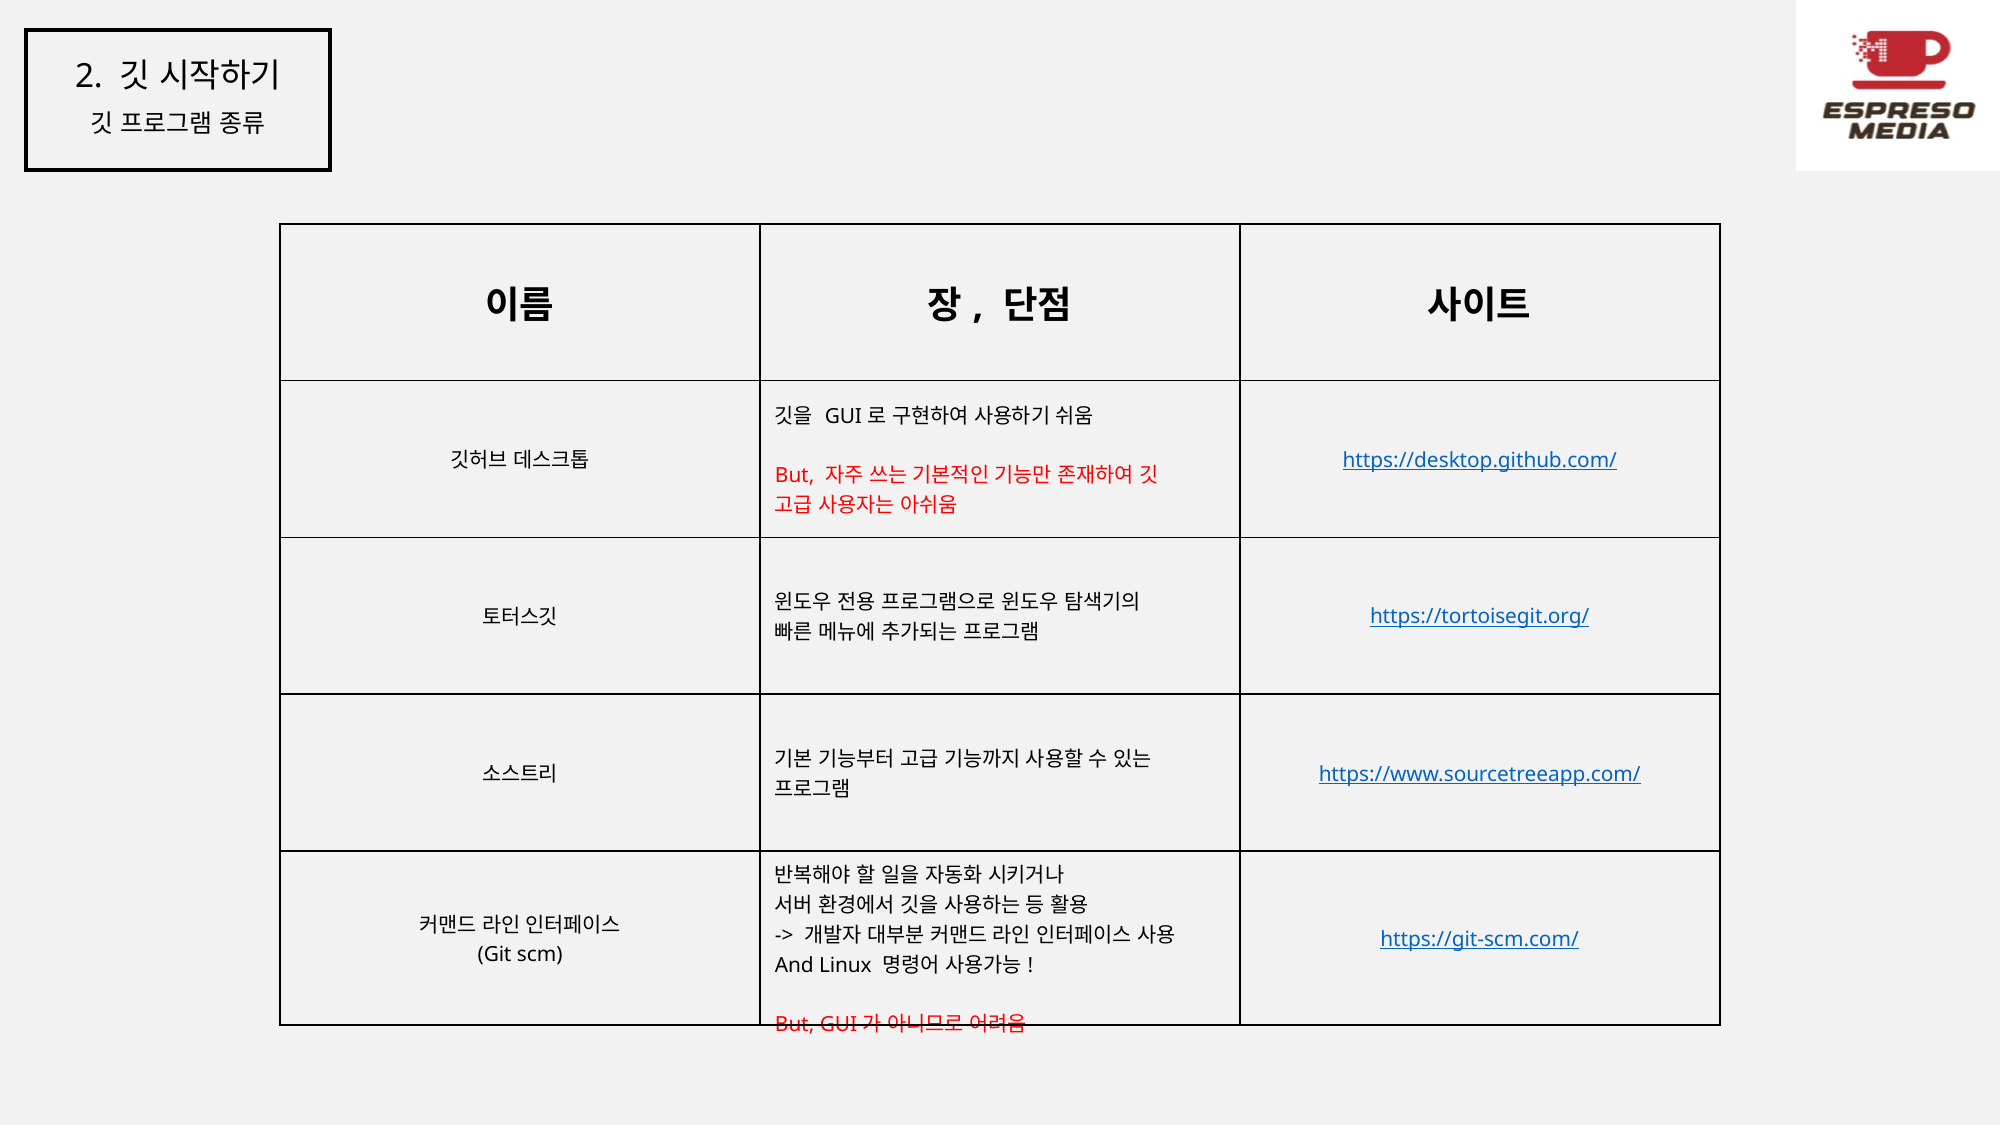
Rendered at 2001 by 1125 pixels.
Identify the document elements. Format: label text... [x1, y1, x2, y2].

table_cell 토터스깃 [281, 538, 759, 693]
table_cell 깃을 GUI로 구현하여 사용하기 쉬움 But, 자주 쓰는 기본적인 기능만 존재하여 깃 고급 사용자는 아쉬움 [761, 381, 1239, 537]
picture [1796, 0, 2000, 171]
table_cell https://desktop.github.com/ [1241, 381, 1719, 537]
table_cell https://git-scm.com/ [1241, 852, 1719, 1024]
table_cell 반복해야 할 일을 자동화 시키거나 서버 환경에서 깃을 사용하는 등 활용 -> 개발자 대부분 커맨드 라인 인터페이스 사용 And Linux 명령어 사용가능! But, GUI가 아니므로 어려움 [761, 852, 1239, 1024]
table_header 이름 [281, 225, 759, 380]
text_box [26, 29, 330, 171]
table_cell 소스트리 [281, 695, 759, 850]
table_header 사이트 [1241, 225, 1719, 380]
table_cell 윈도우 전용 프로그램으로 윈도우 탐색기의 빠른 메뉴에 추가되는 프로그램 [761, 538, 1239, 693]
table_cell 기본 기능부터 고급 기능까지 사용할 수 있는 프로그램 [761, 695, 1239, 850]
table_cell https://www.sourcetreeapp.com/ [1241, 695, 1719, 850]
table_cell 깃허브 데스크톱 [281, 381, 759, 537]
table_cell https://tortoisegit.org/ [1241, 538, 1719, 693]
table_header 장, 단점 [761, 225, 1239, 380]
table_cell 커맨드 라인 인터페이스 (Git scm) [281, 852, 759, 1024]
